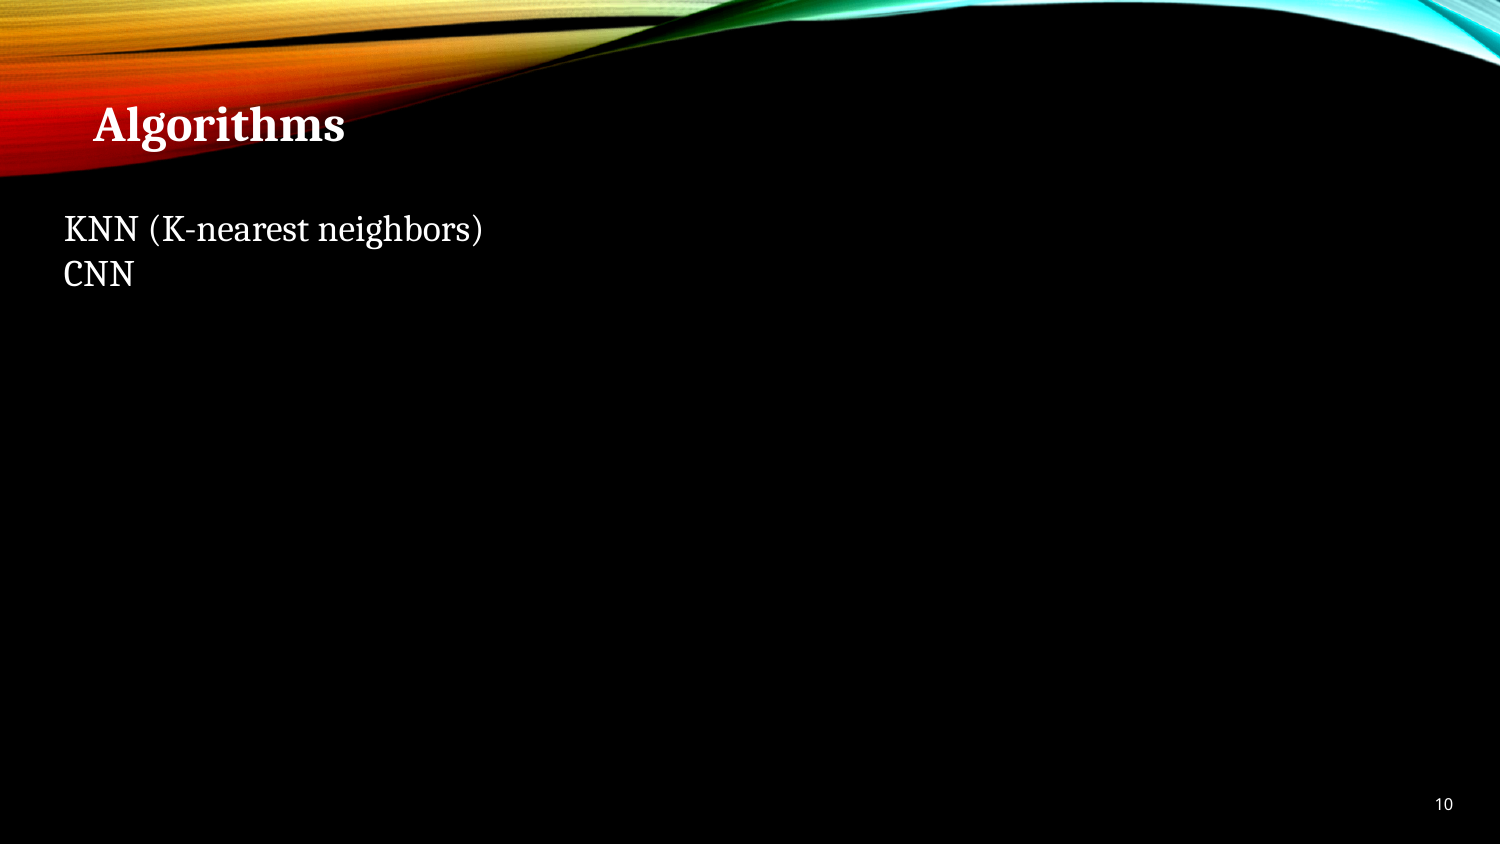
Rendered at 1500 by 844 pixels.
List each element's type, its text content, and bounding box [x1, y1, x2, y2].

text_box KNN (K-nearest neighbors) CNN [48, 196, 500, 302]
picture [0, 0, 1500, 178]
slide_number 10 [1378, 779, 1469, 844]
text_box Algorithms [78, 84, 361, 160]
